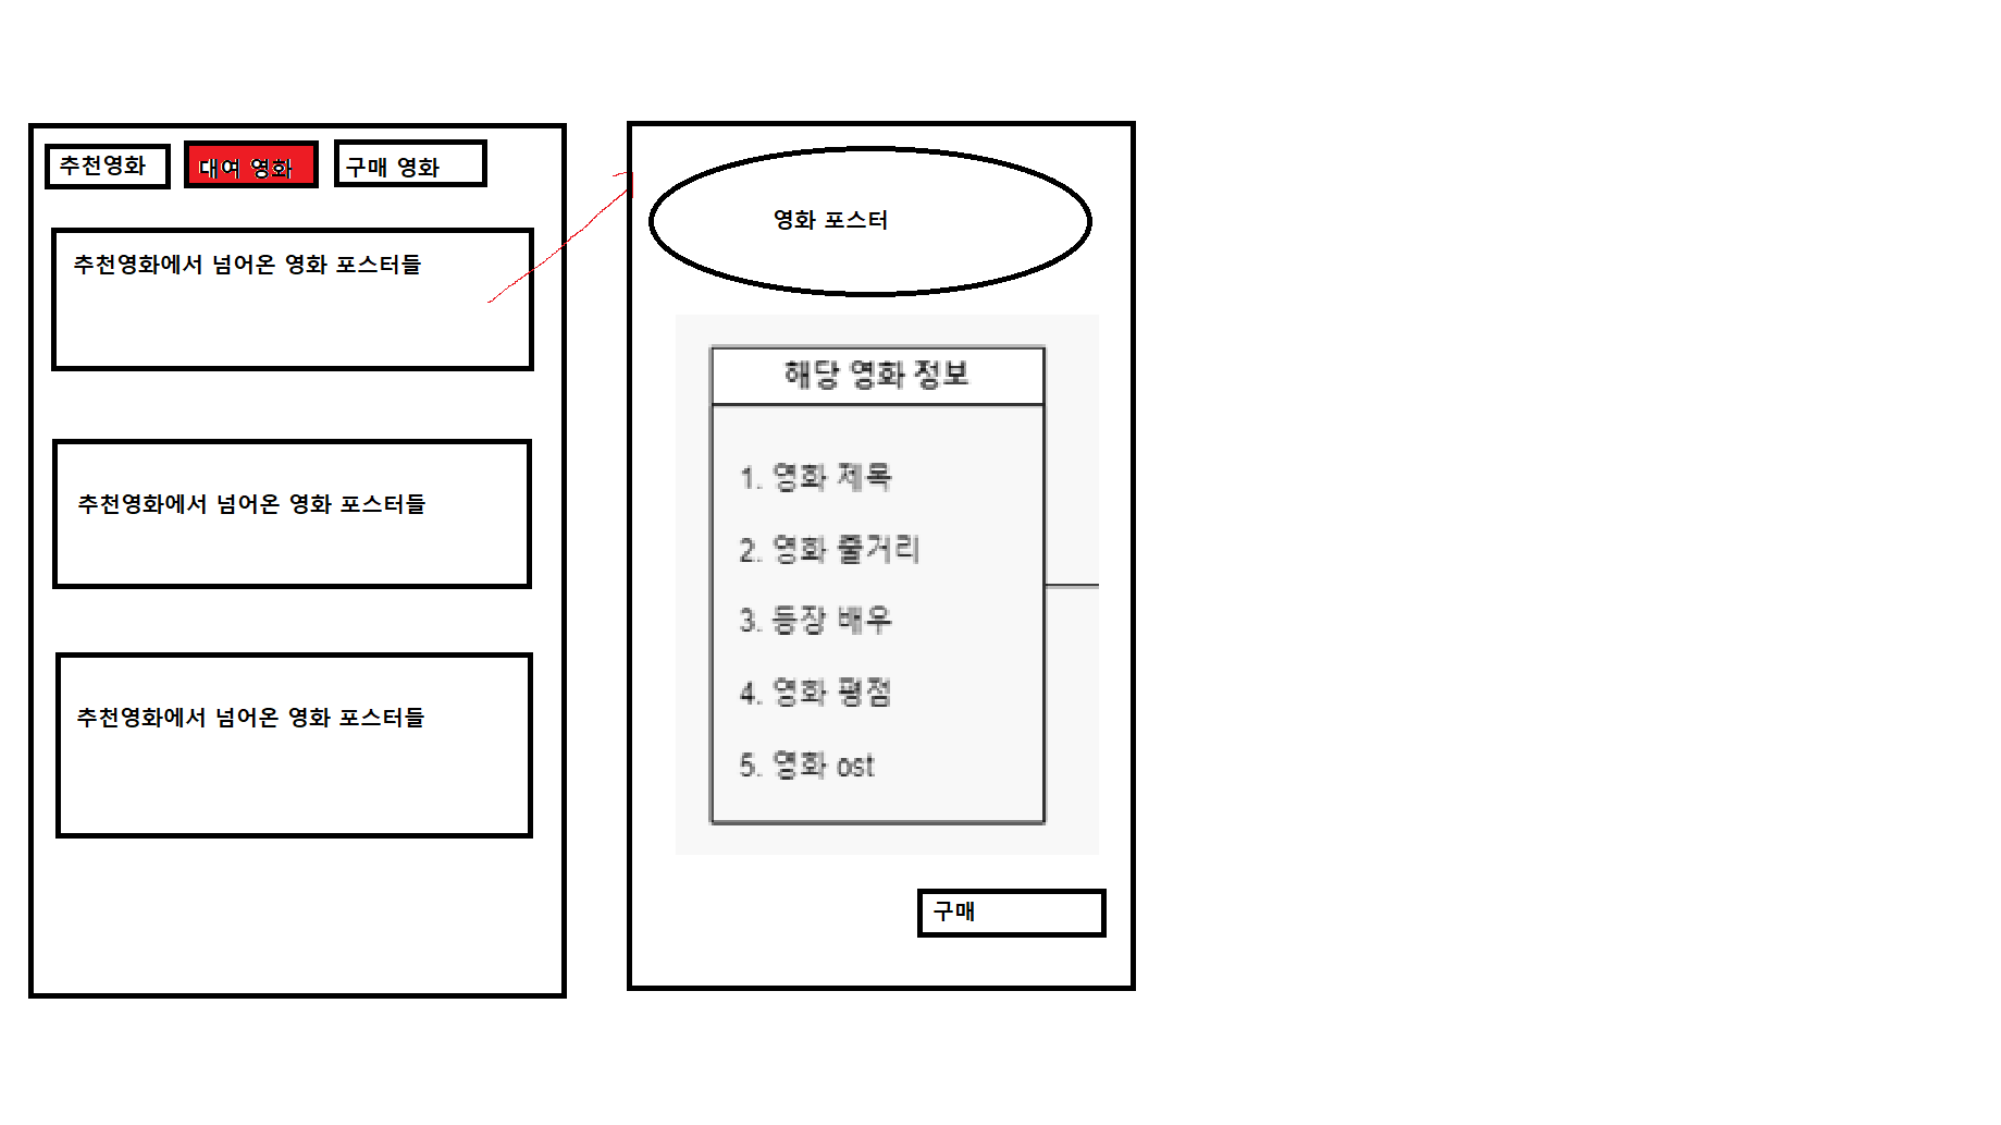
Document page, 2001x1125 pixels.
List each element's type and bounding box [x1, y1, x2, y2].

picture [0, 109, 2000, 1016]
